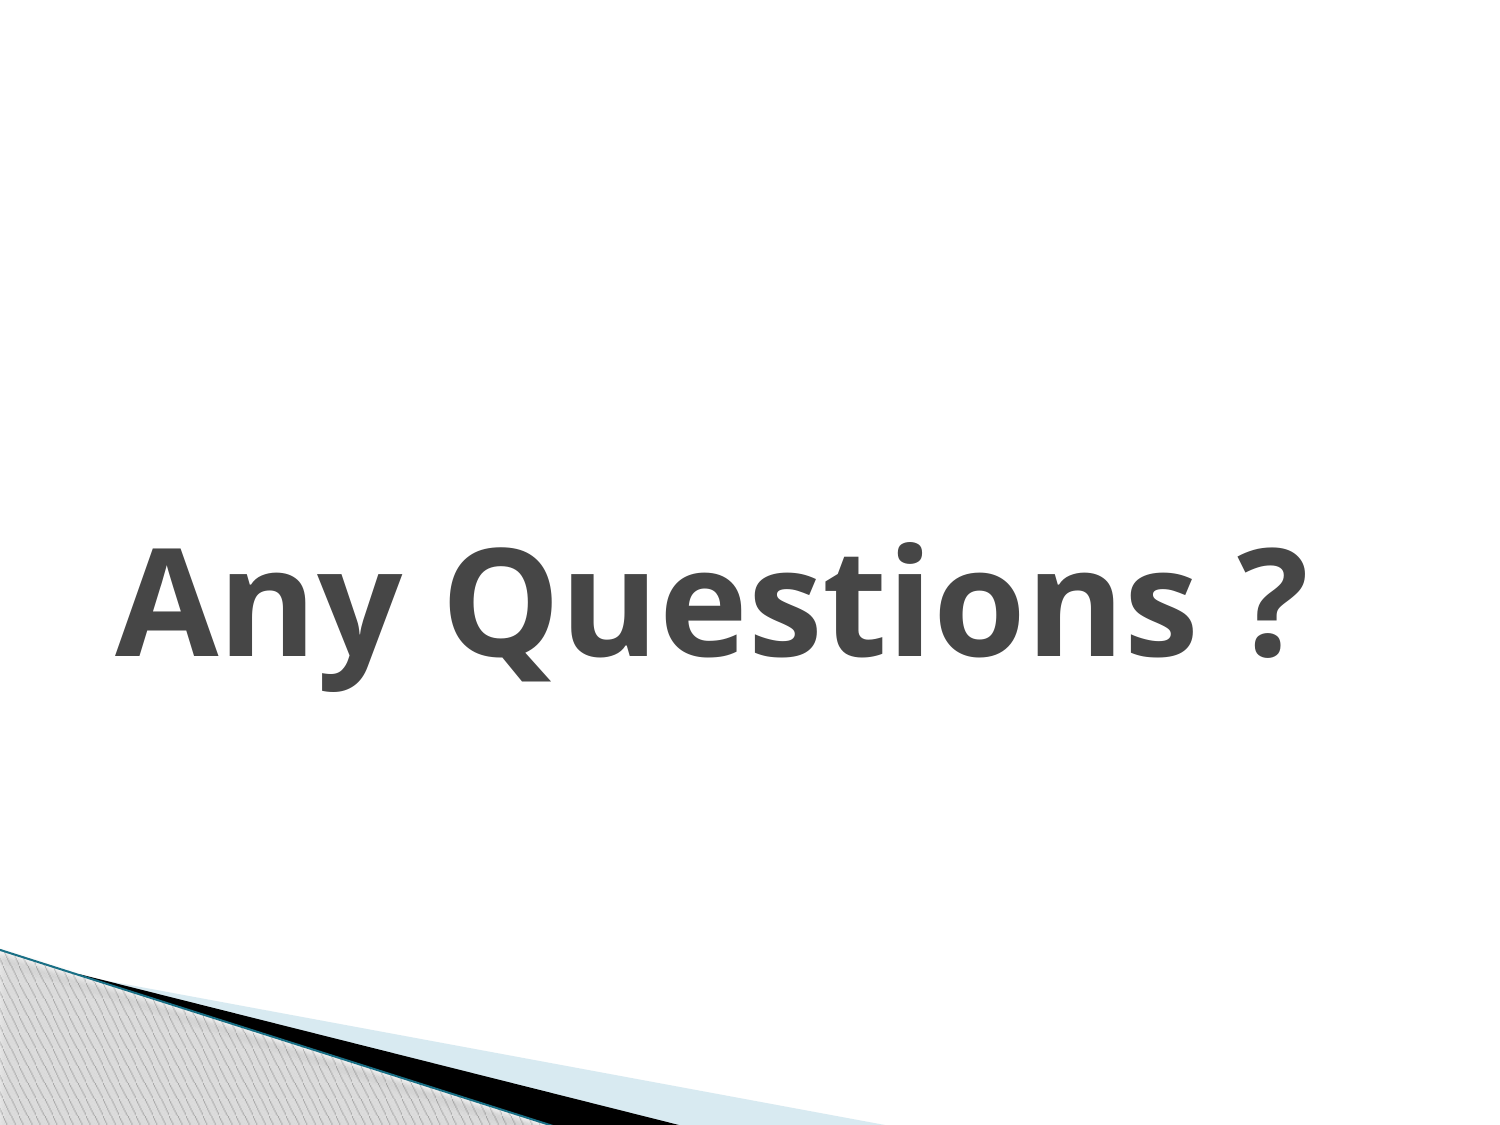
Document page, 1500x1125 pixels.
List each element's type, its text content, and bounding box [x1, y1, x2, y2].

title Any Questions ? [37, 500, 1388, 694]
